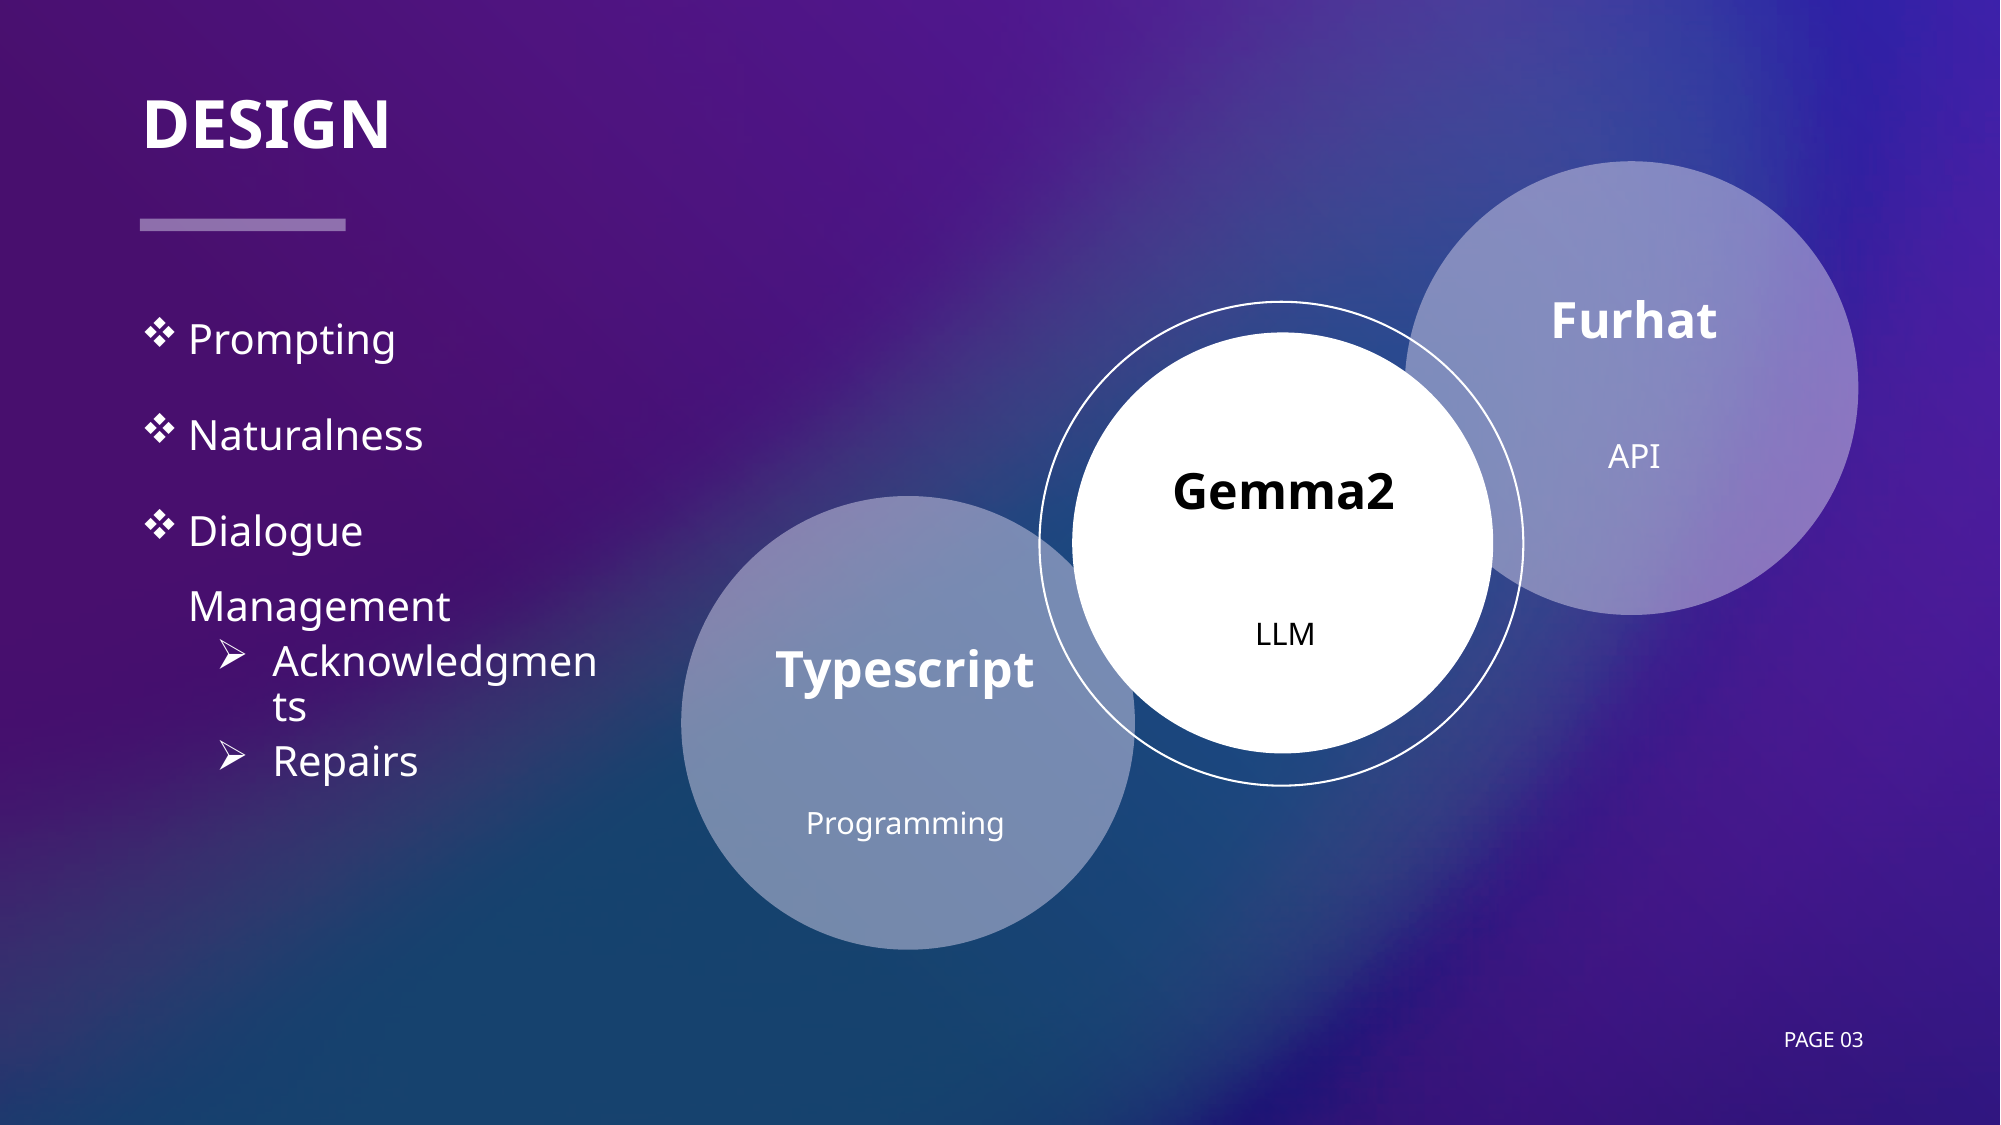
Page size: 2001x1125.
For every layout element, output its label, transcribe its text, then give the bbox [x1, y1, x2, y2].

list Typescript [729, 629, 1082, 792]
list Prompting Naturalness Dialogue Management Acknowledgments Repairs [125, 280, 622, 851]
list API [1471, 427, 1798, 488]
list Programming [729, 796, 1082, 849]
slide_number Page 03 [1438, 1014, 1864, 1075]
list LLM [1122, 607, 1449, 660]
list Furhat [1471, 280, 1798, 427]
list Gemma2 [1120, 451, 1447, 608]
title Design [125, 72, 1850, 169]
